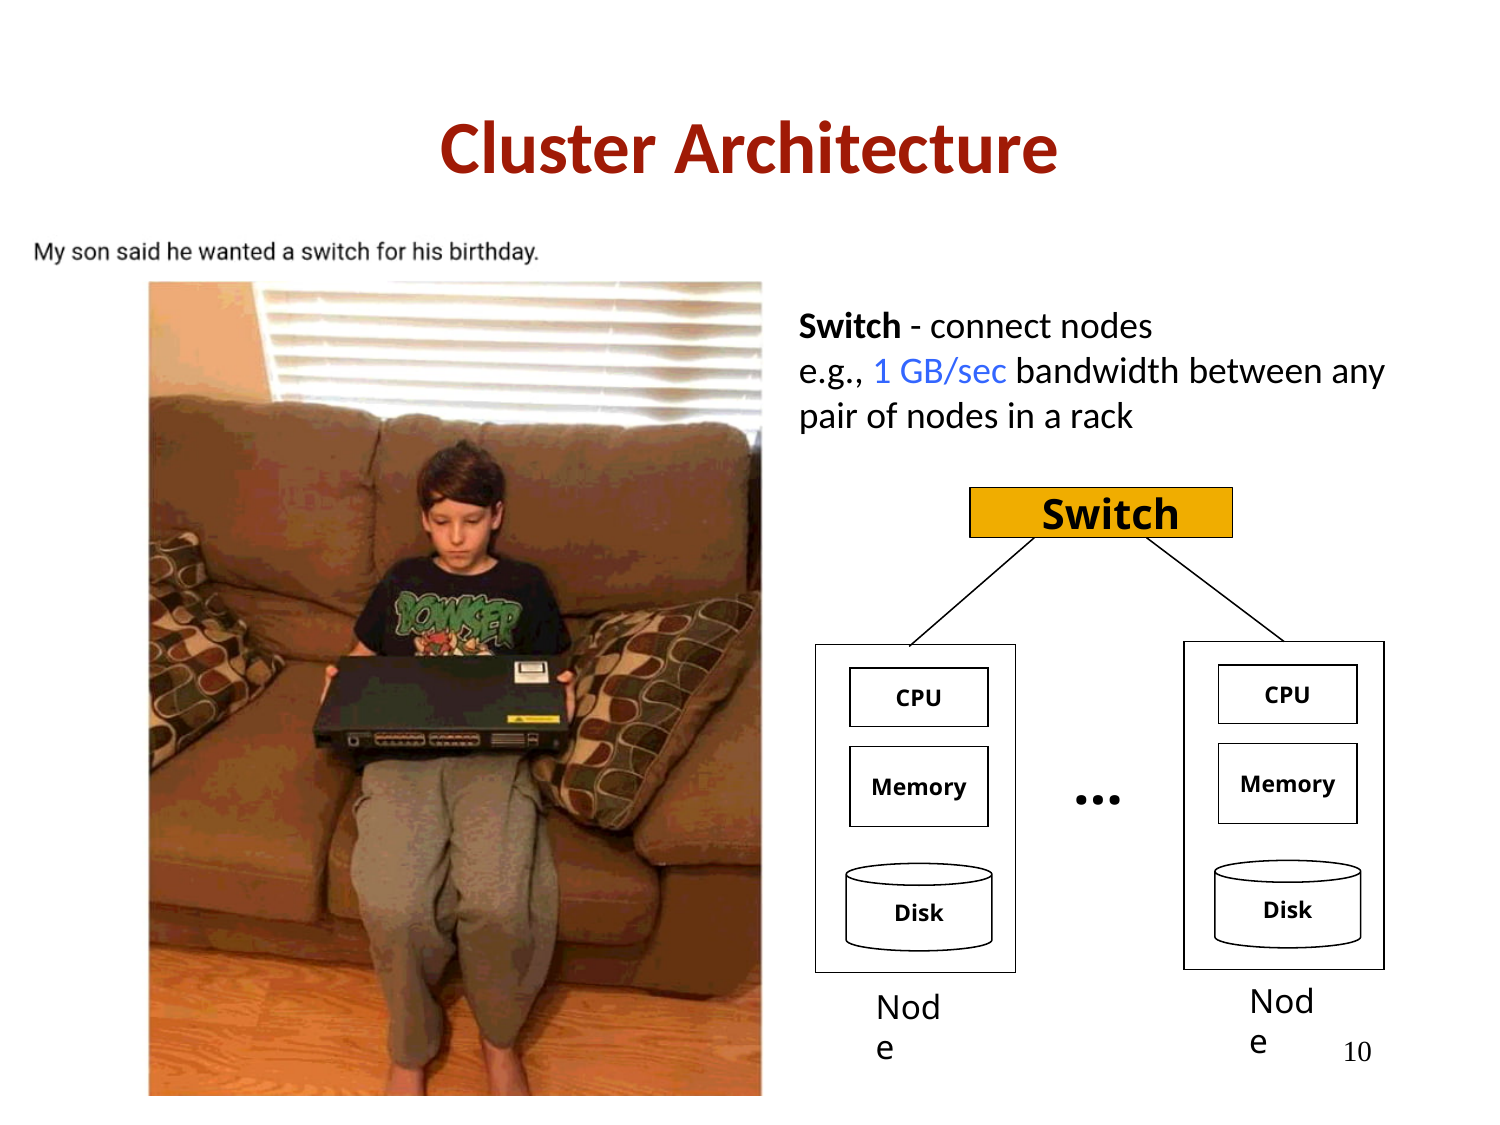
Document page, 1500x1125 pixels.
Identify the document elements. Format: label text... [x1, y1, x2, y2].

text_box Switch - connect nodes e.g., 1 GB/sec bandwidth between any pair of nodes in a rack [796, 301, 1406, 437]
text_box Node [860, 981, 968, 1074]
title Cluster Architecture [112, 50, 1388, 238]
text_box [815, 487, 1385, 974]
text_box Node [1234, 981, 1342, 1025]
picture [29, 234, 764, 1097]
slide_number ‹#› [1074, 1025, 1388, 1100]
